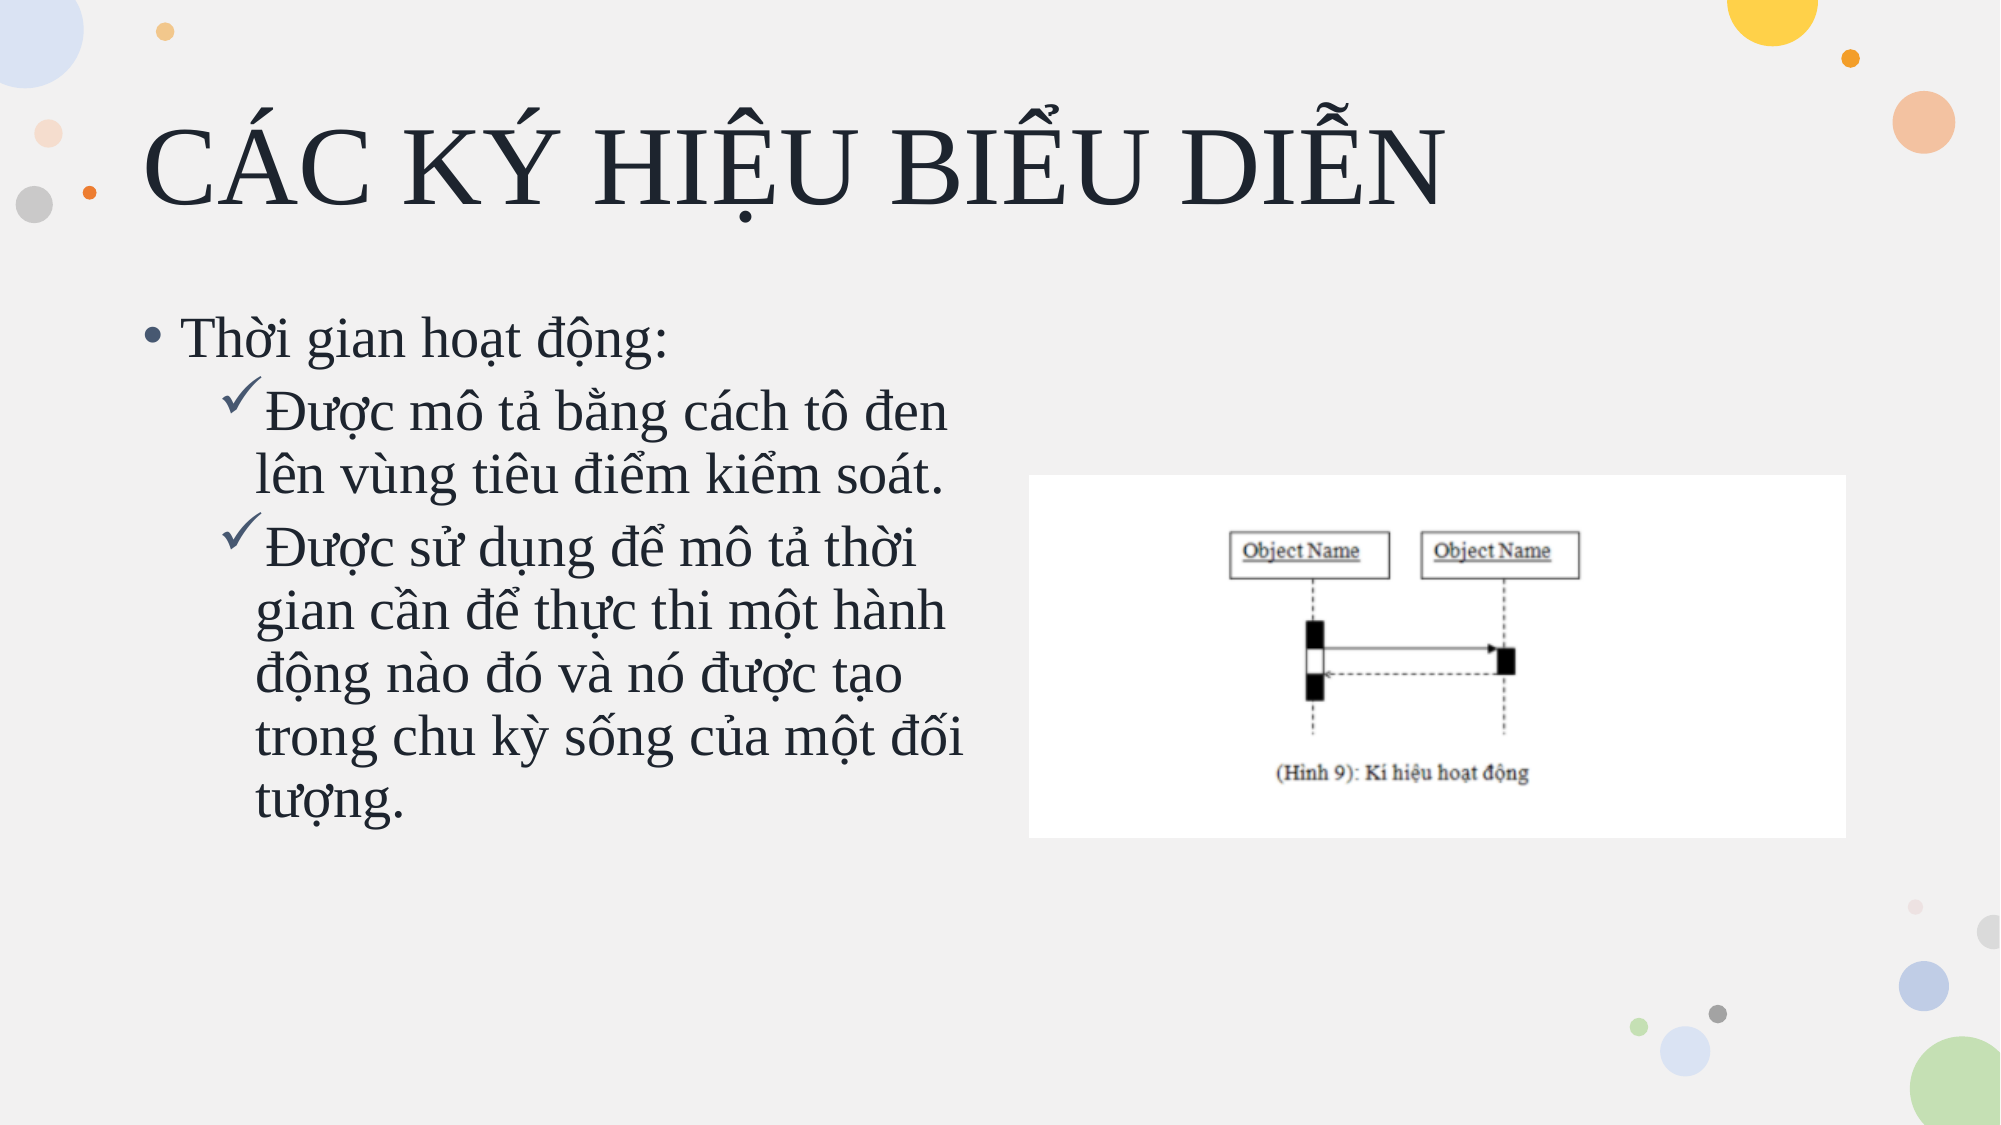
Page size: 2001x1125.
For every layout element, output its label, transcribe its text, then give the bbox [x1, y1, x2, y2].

list Thời gian hoạt động: Được mô tả bằng cách tô đen lên vùng tiêu điểm kiểm soát. Được sử dụng để mô tả thời gian cần để thực thi một hành động nào đó và nó được tạo trong chu kỳ sống của một đối tượng. [127, 299, 988, 1014]
title CÁC KÝ HIỆU BIỂU DIỄN [127, 59, 1877, 278]
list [1029, 475, 1846, 838]
